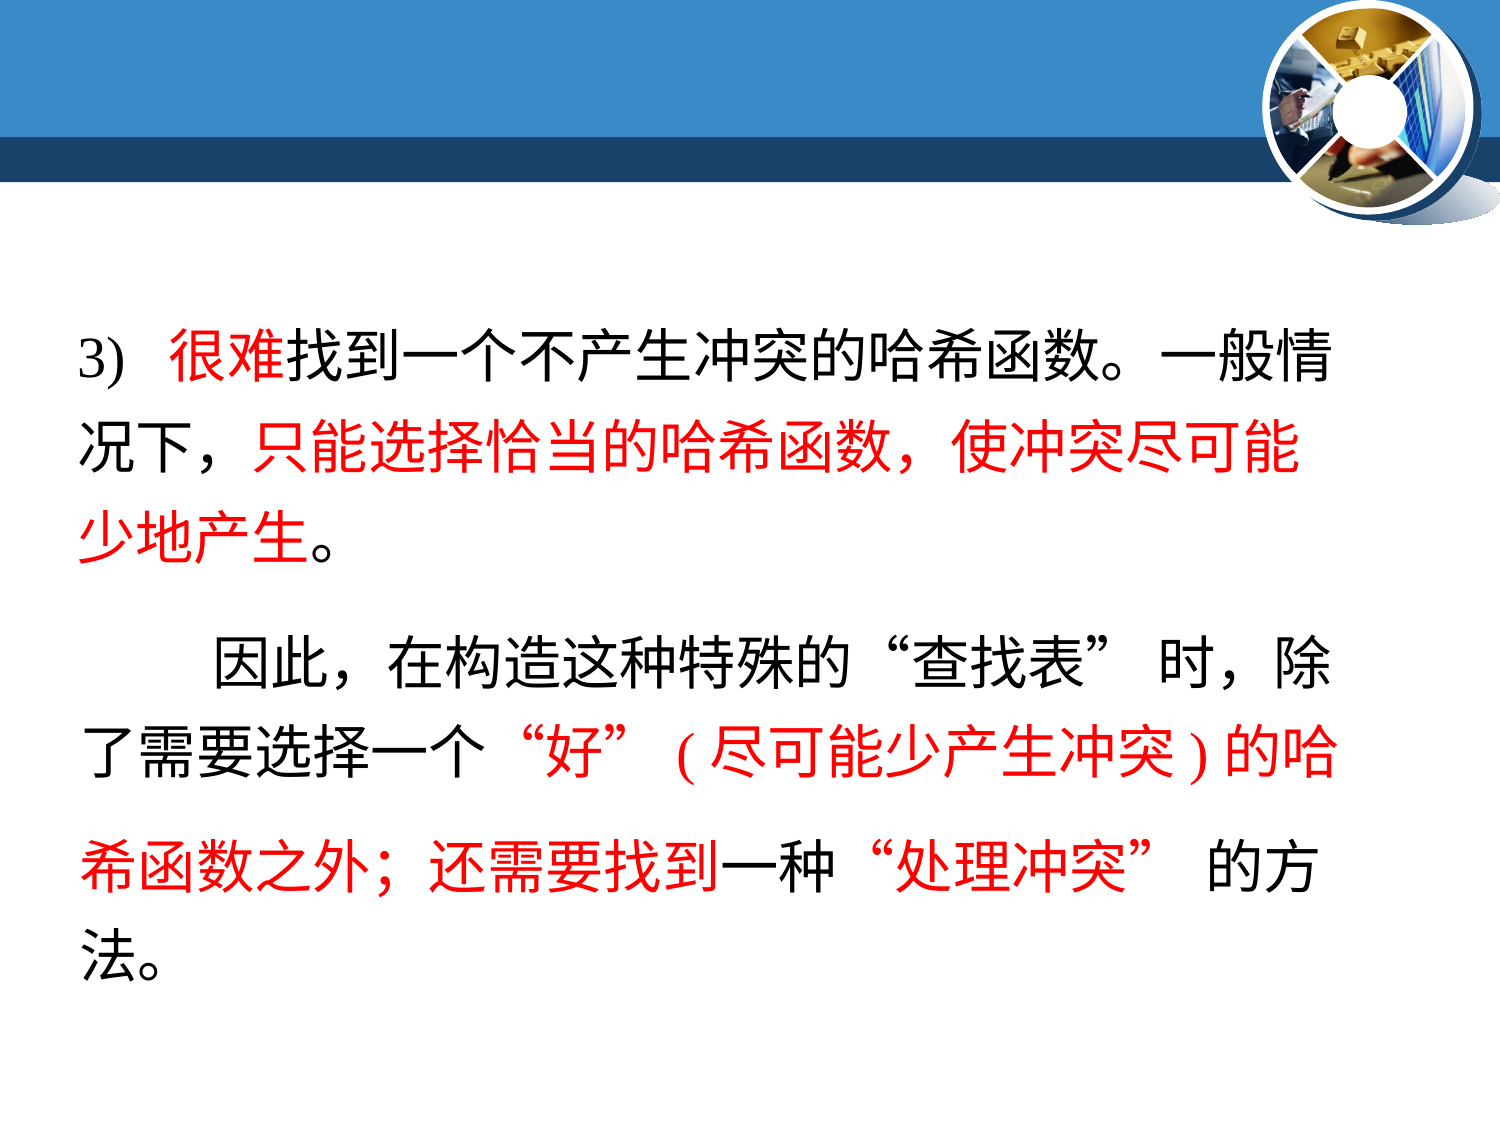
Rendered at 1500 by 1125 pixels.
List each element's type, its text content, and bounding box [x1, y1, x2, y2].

picture [1301, 8, 1432, 82]
picture [1393, 38, 1466, 177]
picture [1299, 136, 1434, 208]
picture [1269, 39, 1343, 174]
text_box 因此，在构造这种特殊的“查找表” 时，除了需要选择一个“好”(尽可能少产生冲突)的哈希函数之外；还需要找到一种“处理冲突” 的方法。 [64, 574, 1365, 997]
text_box 3) 很难找到一个不产生冲突的哈希函数。一般情况下，只能选择恰当的哈希函数，使冲突尽可能少地产生。 [0, 290, 1353, 579]
